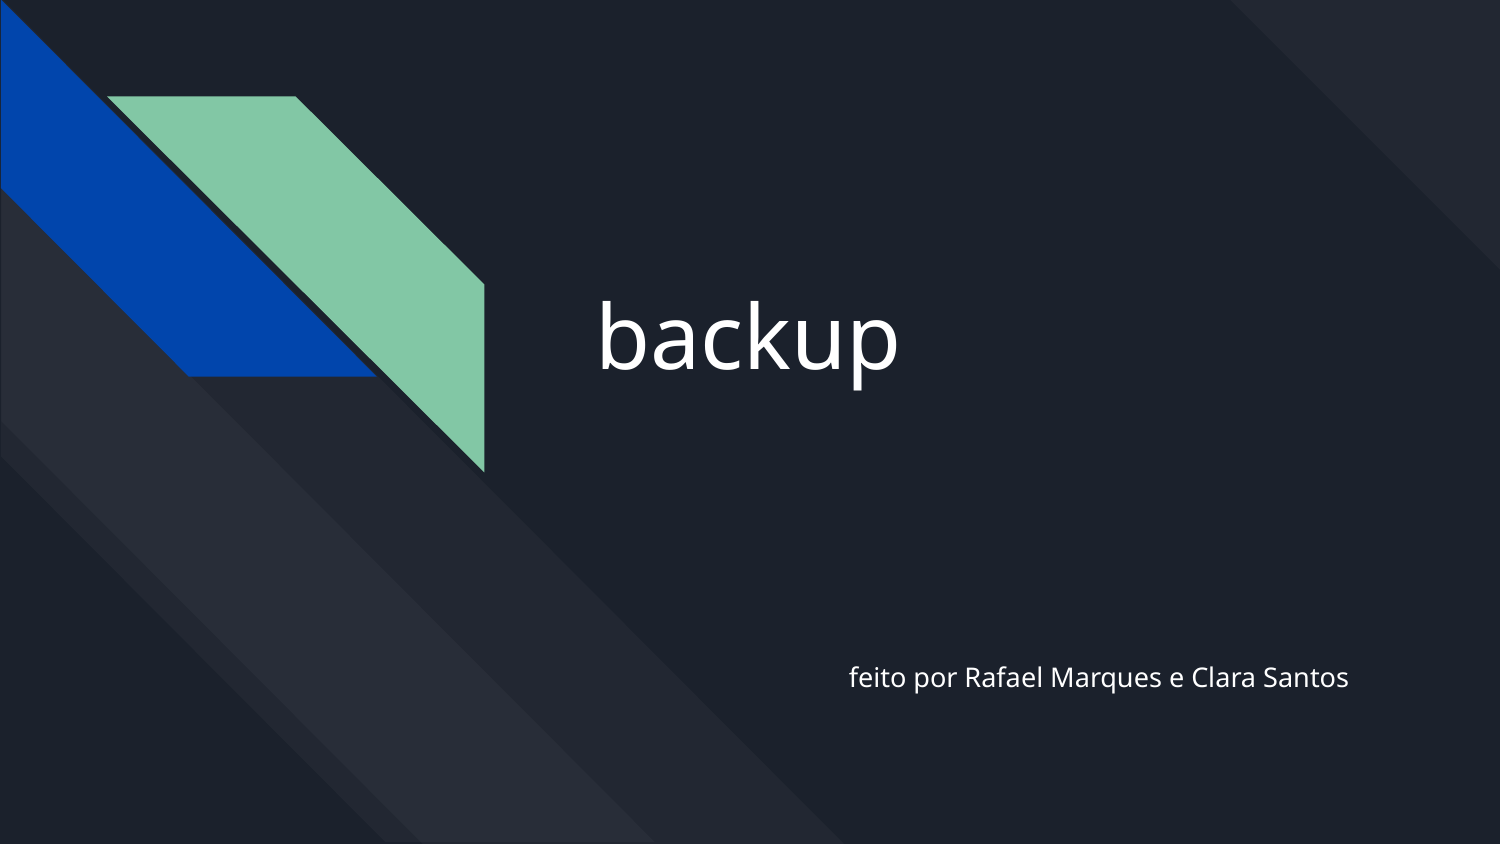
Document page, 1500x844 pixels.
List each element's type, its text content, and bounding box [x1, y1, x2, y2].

title backup [580, 258, 1404, 518]
subtitle feito por Rafael Marques e Clara Santos [833, 643, 1404, 727]
